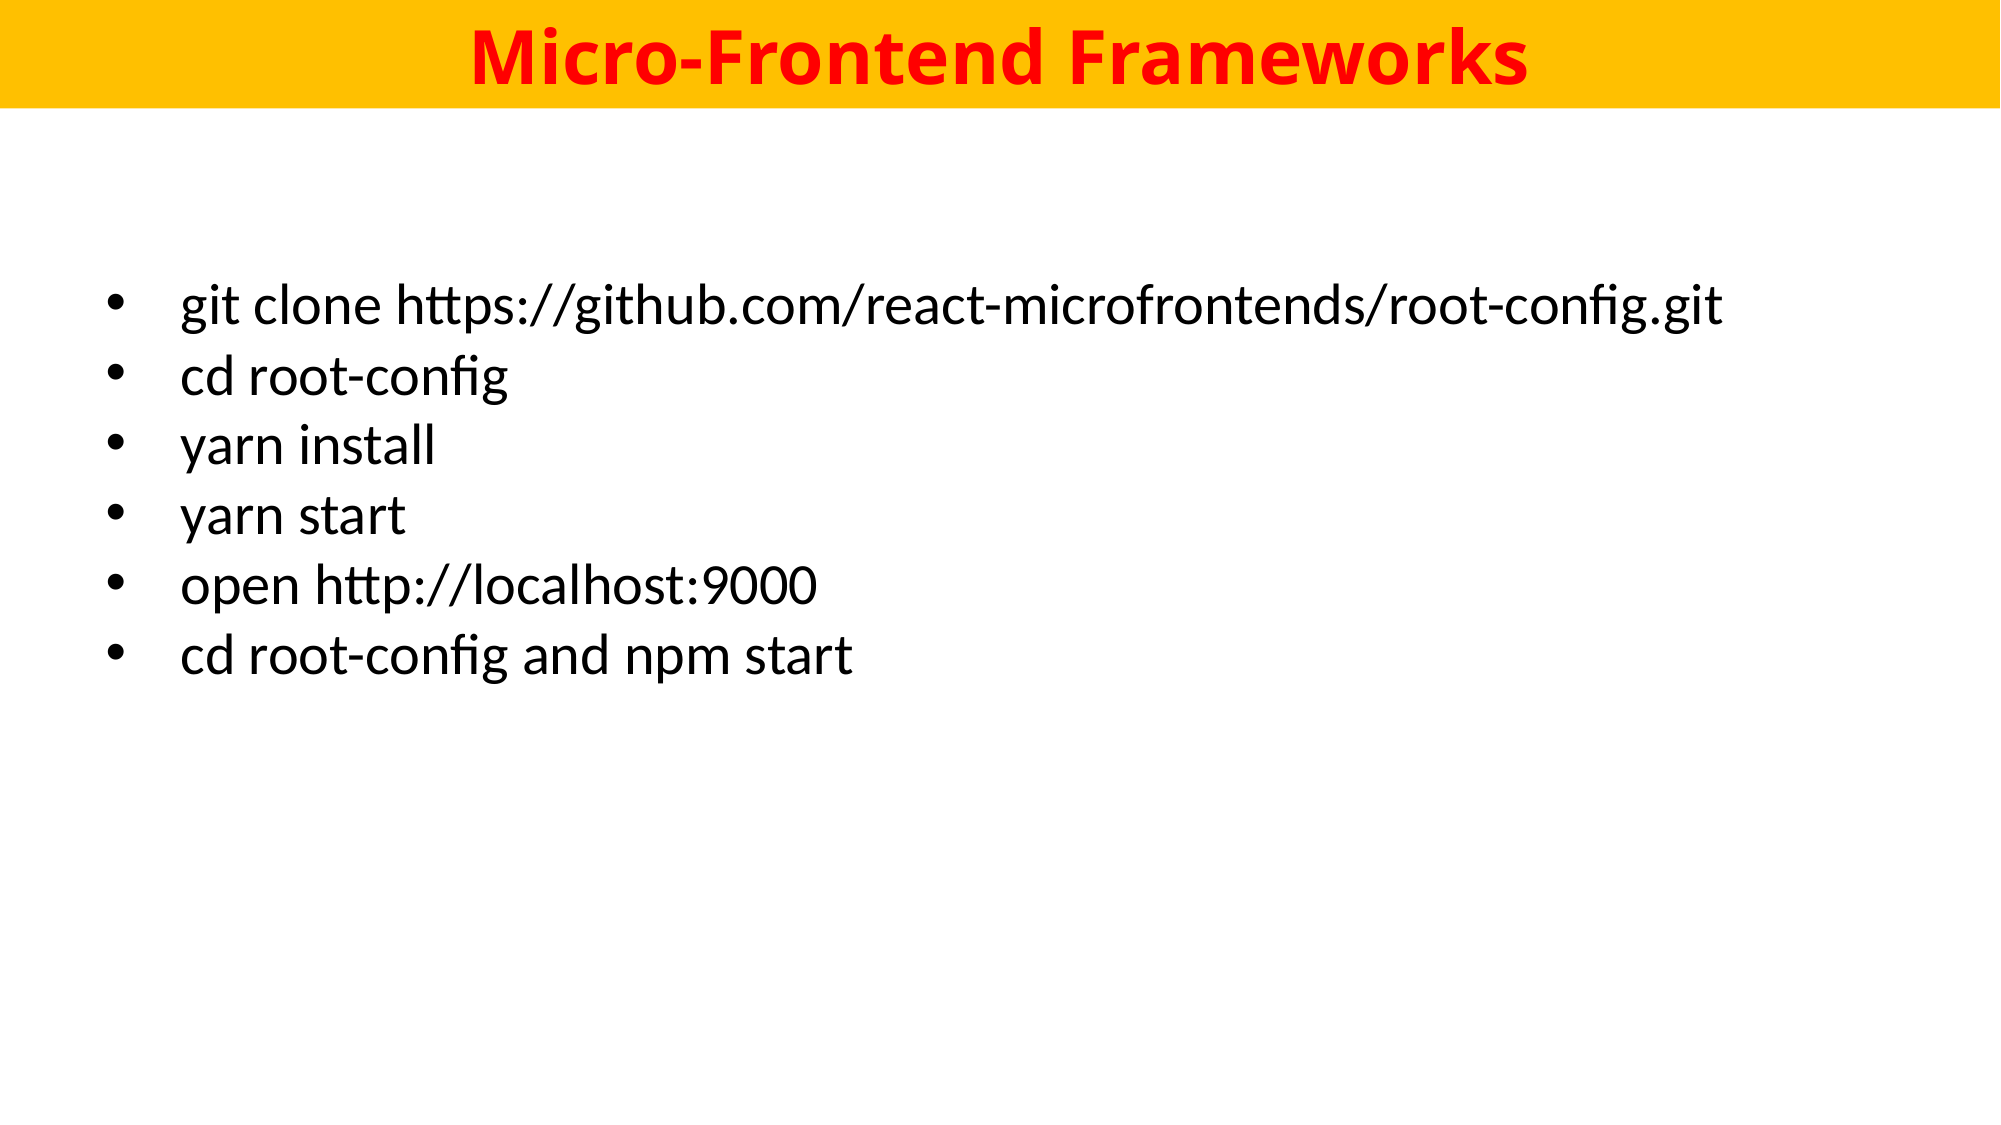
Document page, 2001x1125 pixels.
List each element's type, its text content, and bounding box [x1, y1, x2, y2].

text_box git clone https://github.com/react-microfrontends/root-config.git cd root-config yarn install yarn start open http://localhost:9000 cd root-config and npm start [90, 259, 2000, 867]
title Micro-Frontend Frameworks [0, 0, 2000, 109]
